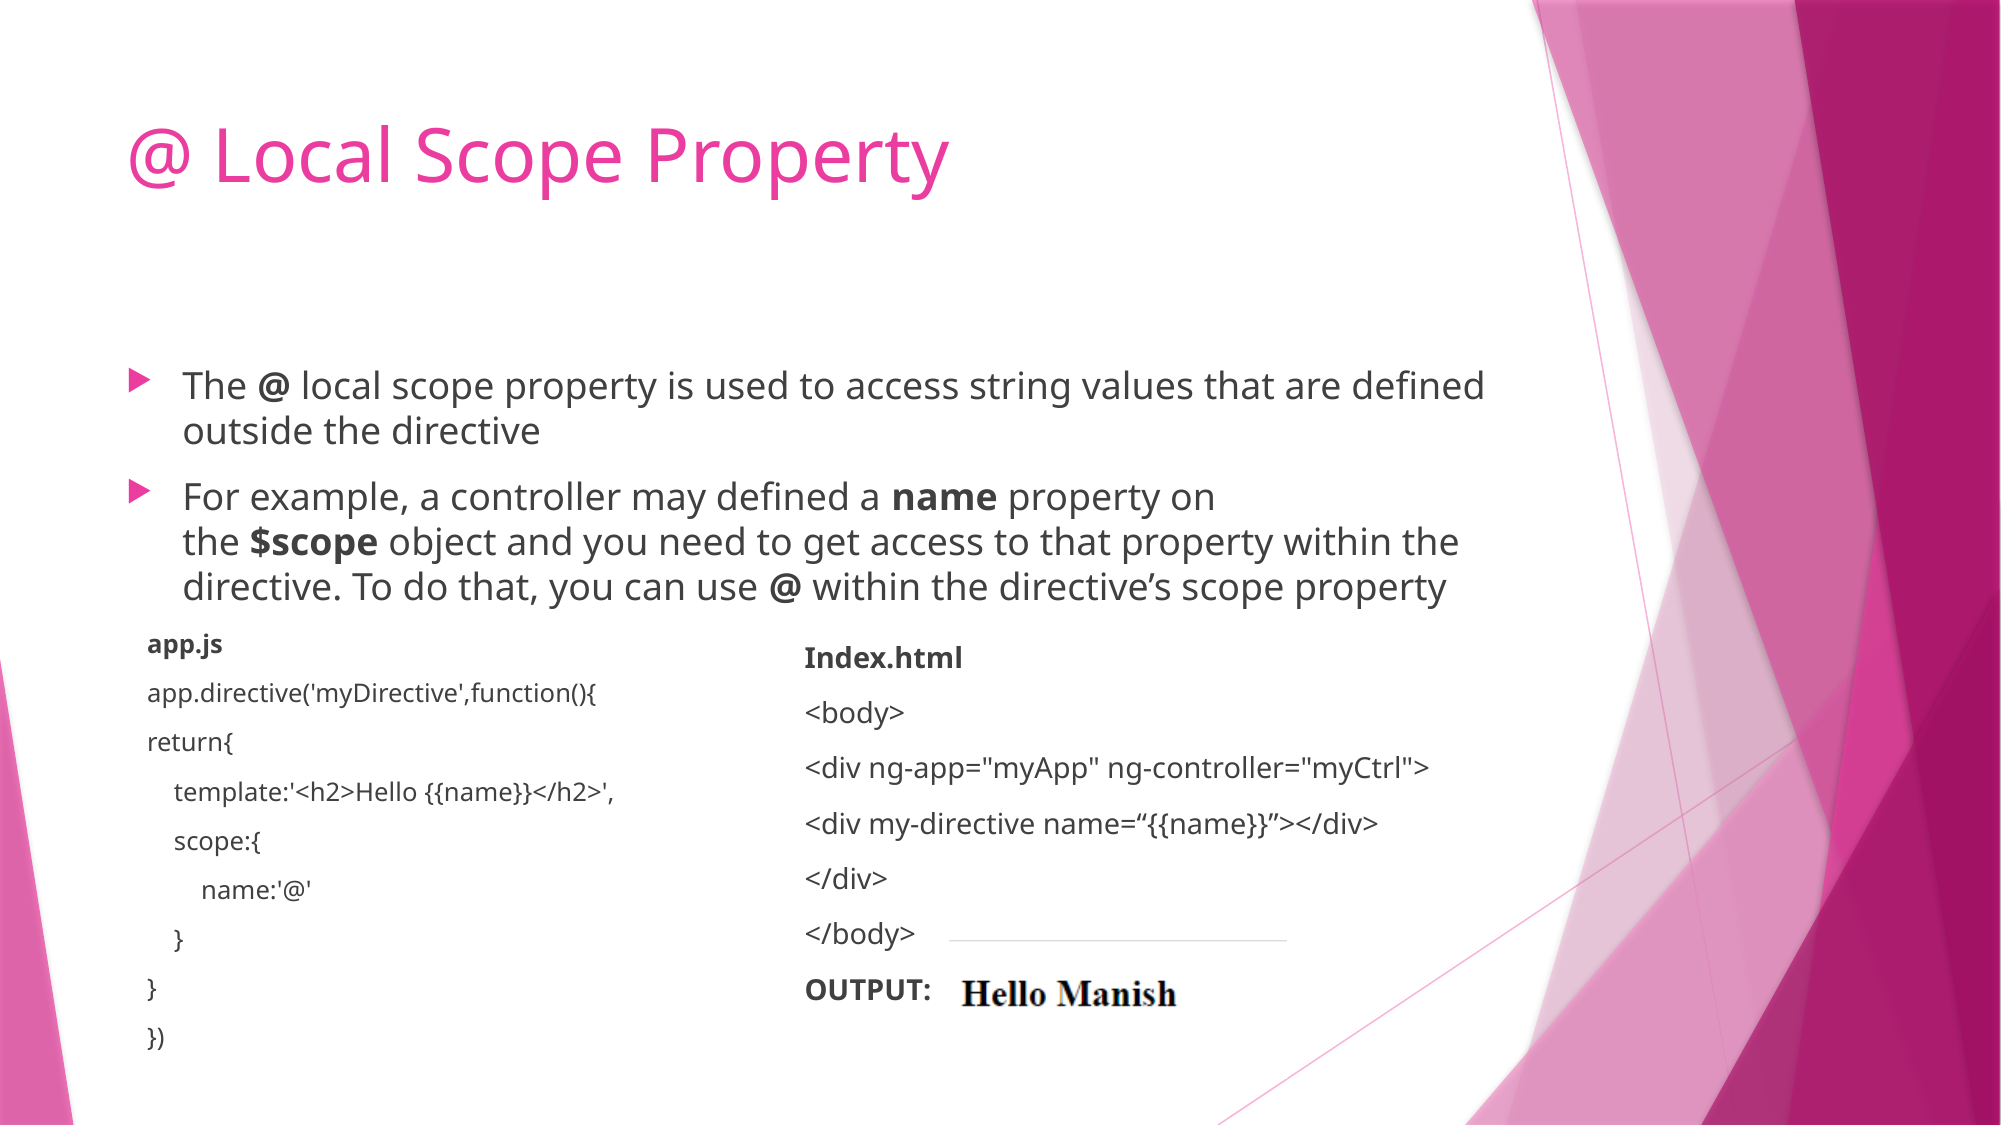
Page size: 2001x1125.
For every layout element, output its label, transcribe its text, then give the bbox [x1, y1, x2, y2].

list The @ local scope property is used to access string values that are defined outside the directive For example, a controller may defined a name property on the $scope object and you need to get access to that property within the directive. To do that, you can use @ within the directive’s scope property [111, 354, 1522, 621]
title @ Local Scope Property [111, 99, 1522, 317]
text_box app.js app.directive('myDirective',function(){ return{ template:'<h2>Hello {{name}}</h2>', scope:{ name:'@' } } }) [131, 620, 790, 1064]
picture [949, 940, 1288, 1079]
text_box Index.html <body> <div ng-app="myApp" ng-controller="myCtrl"> <div my-directive name=“{{name}}”></div> </div> </body> OUTPUT: [789, 631, 1447, 1053]
